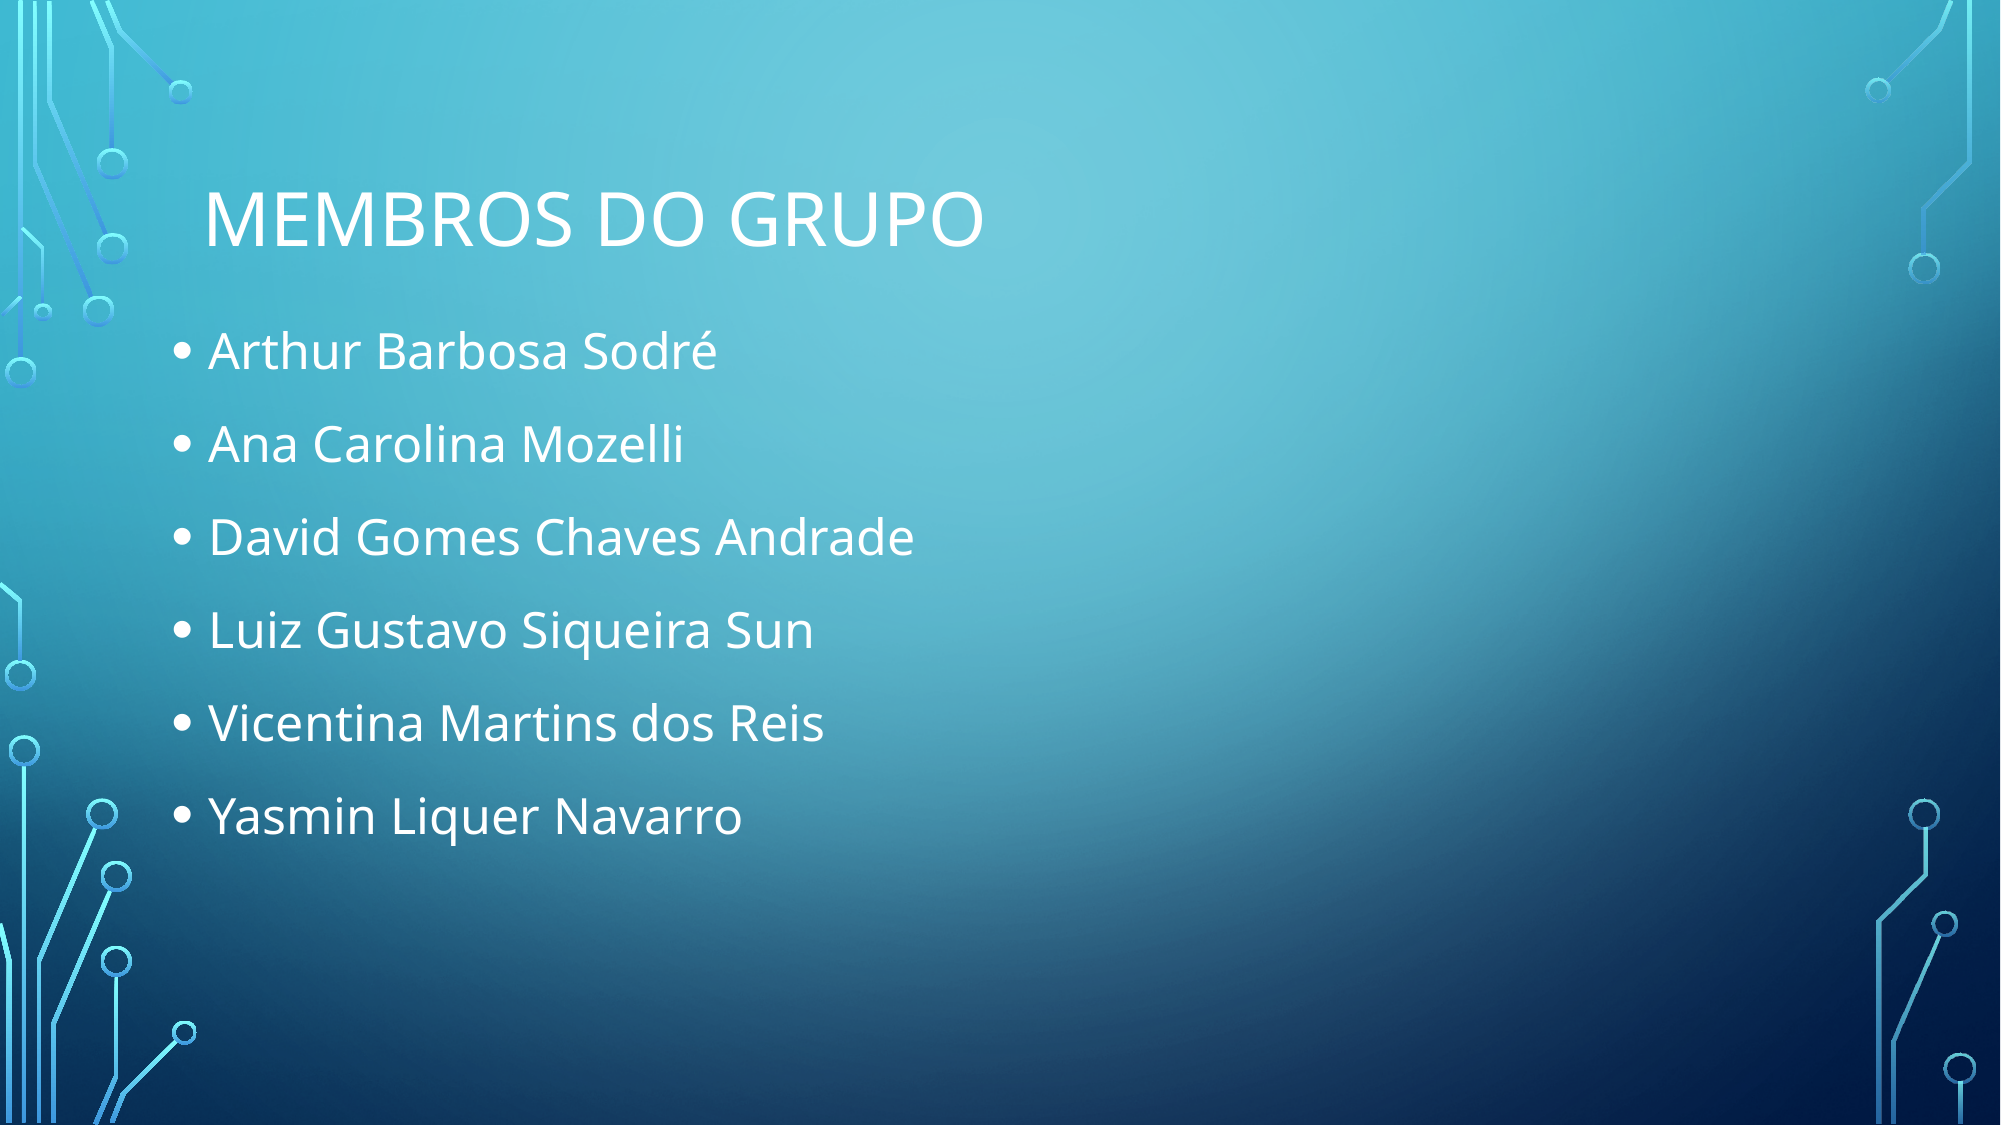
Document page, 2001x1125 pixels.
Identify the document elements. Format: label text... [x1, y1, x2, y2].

list Arthur Barbosa Sodré Ana Carolina Mozelli David Gomes Chaves Andrade Luiz Gustavo Siqueira Sun Vicentina Martins dos Reis Yasmin Liquer Navarro [156, 300, 2000, 1125]
title MEMBROS DO GRUPO [187, 101, 1813, 300]
